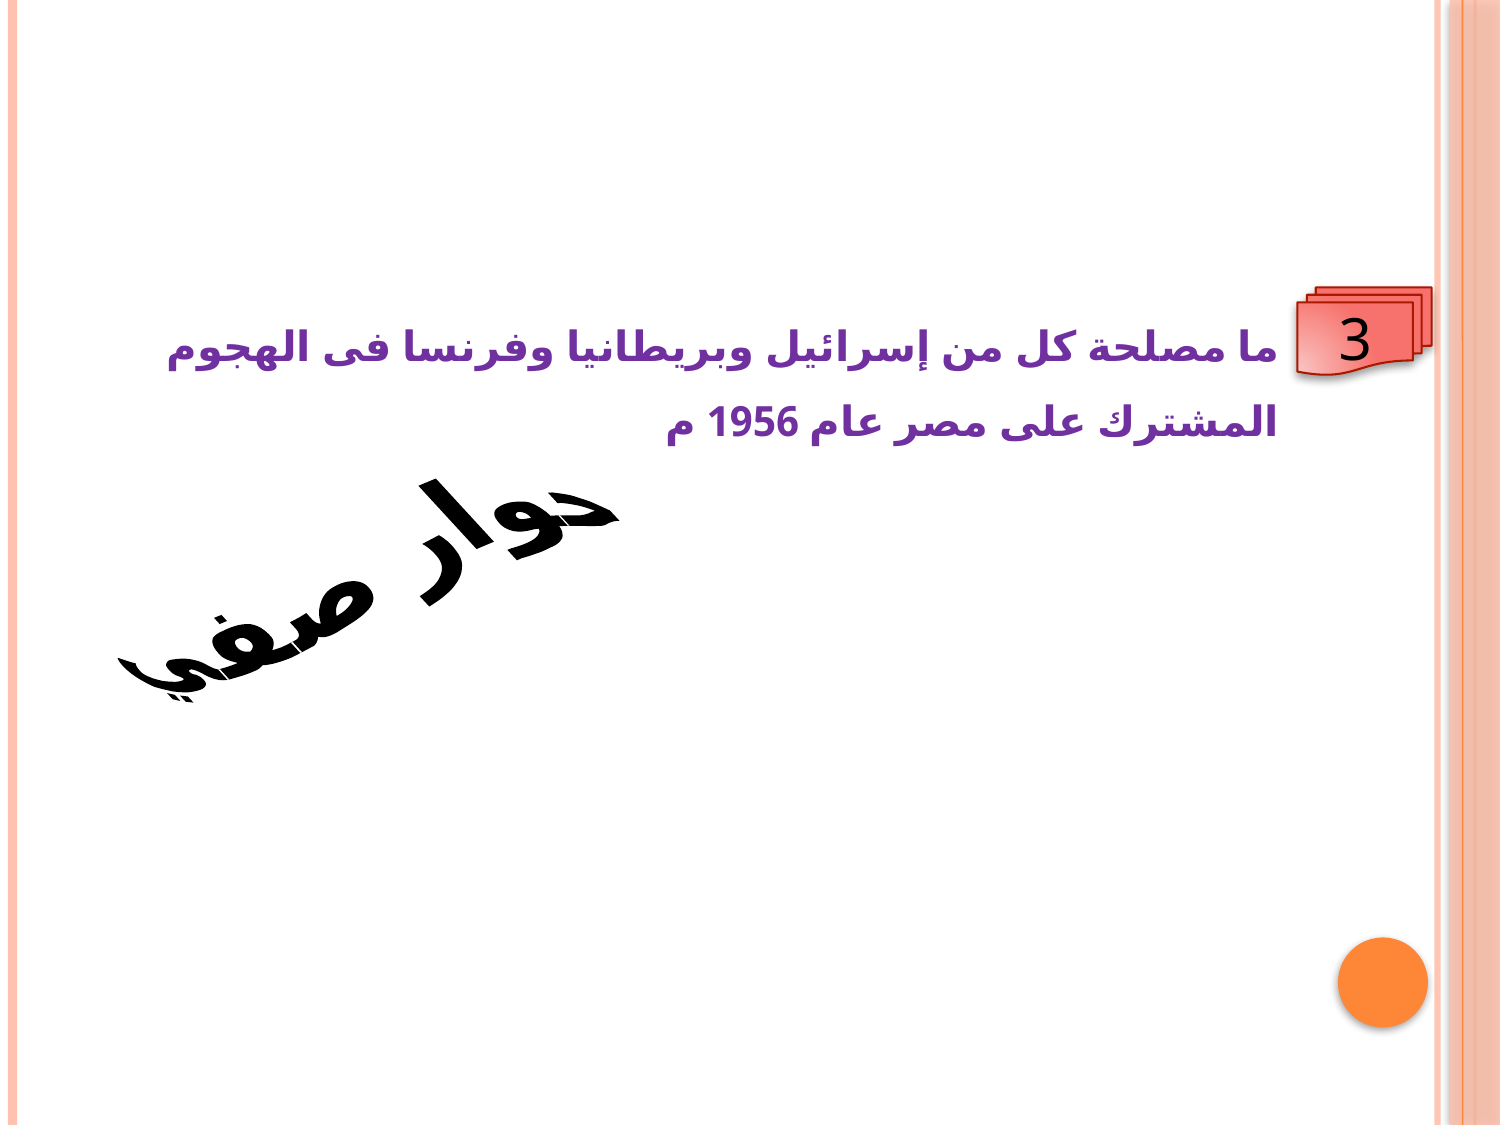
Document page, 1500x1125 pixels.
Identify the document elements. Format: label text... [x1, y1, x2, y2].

text_box 3 [1296, 286, 1433, 376]
text_box ما مصلحة كل من إسرائيل وبريطانيا وفرنسا فى الهجوم المشترك على مصر عام 1956 م [37, 287, 1295, 453]
